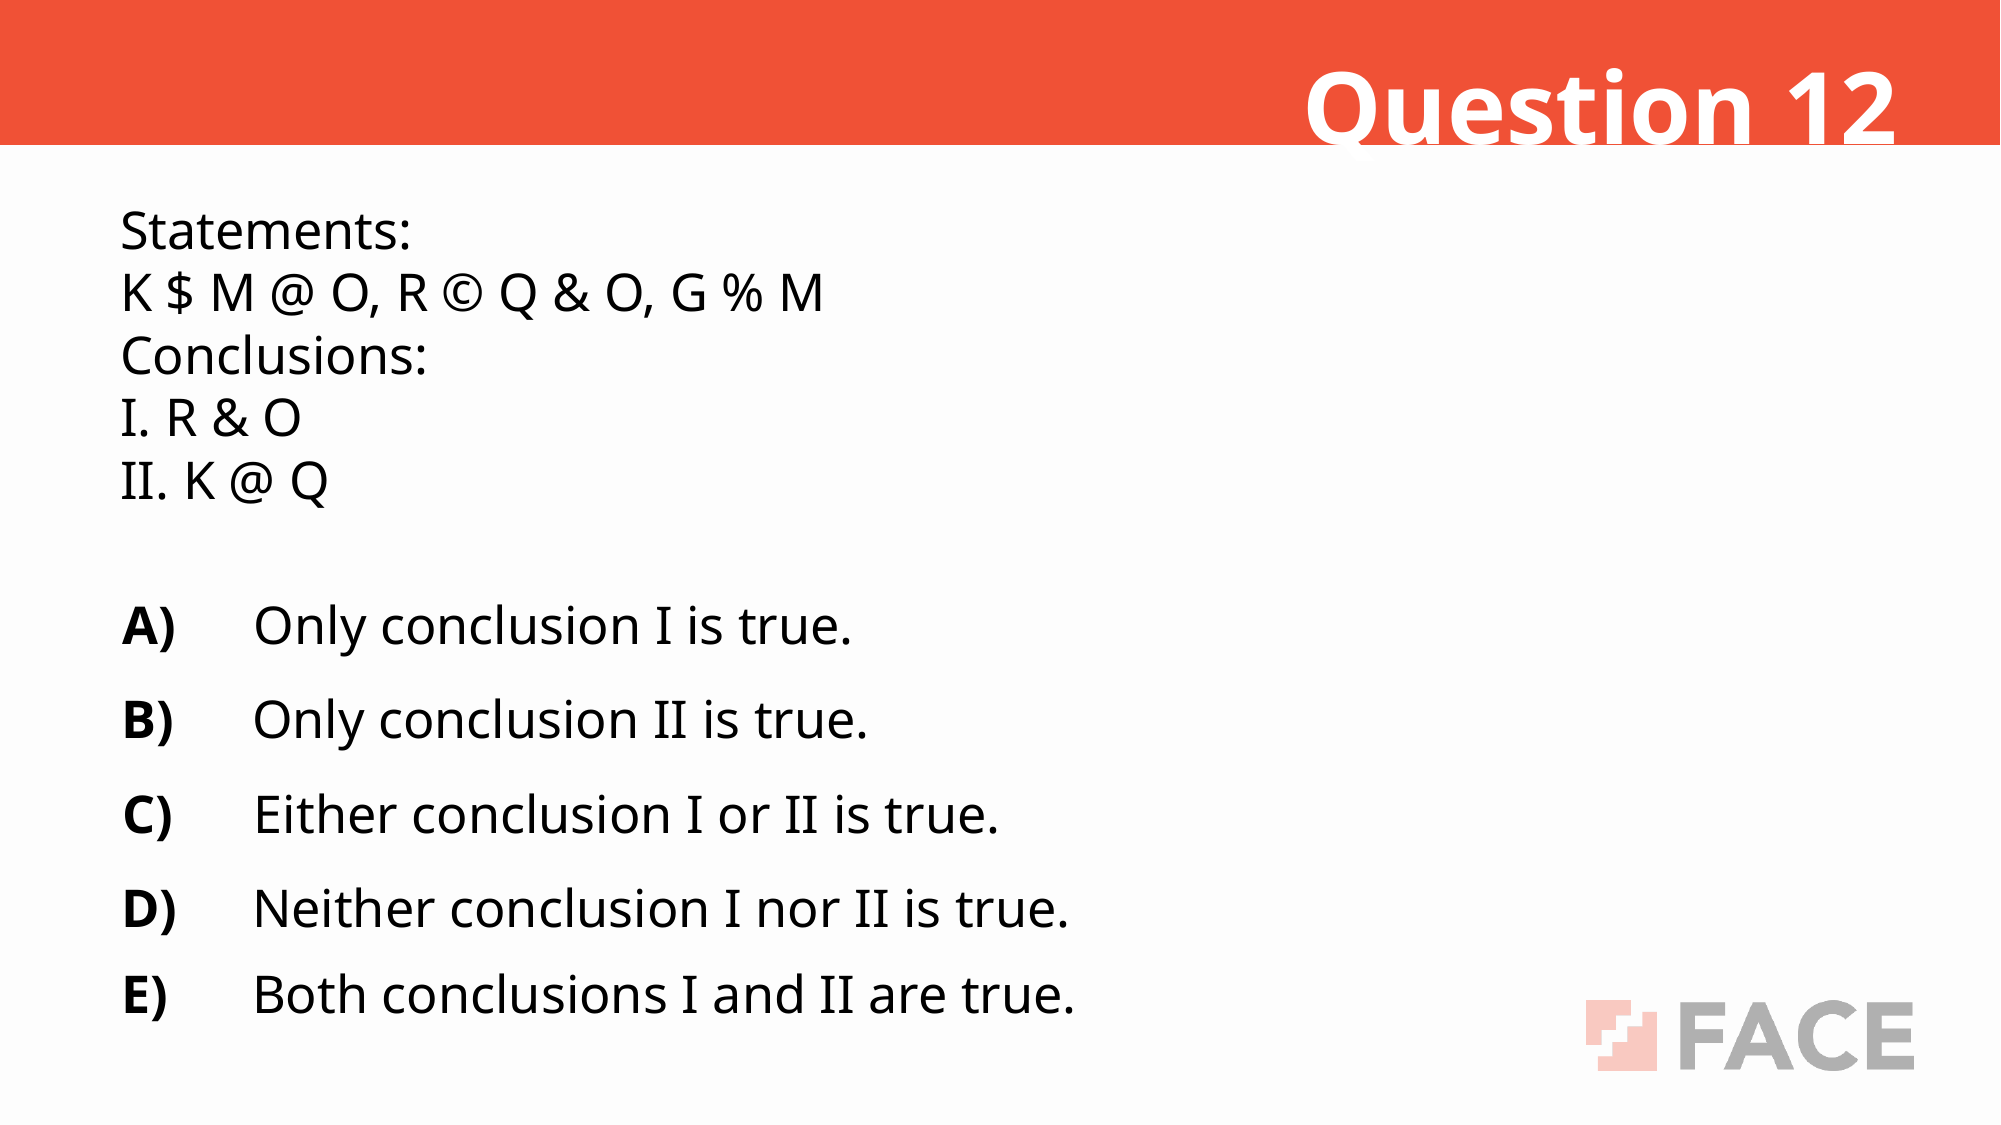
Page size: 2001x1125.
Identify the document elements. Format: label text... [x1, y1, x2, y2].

text_box E) [106, 923, 221, 1032]
text_box A) [107, 553, 223, 663]
text_box Either conclusion I or II is true. [238, 742, 1896, 852]
text_box C) [107, 742, 223, 852]
text_box Neither conclusion I nor II is true. [237, 836, 1894, 923]
text_box Question 12 [638, 37, 1914, 173]
text_box Only conclusion I is true. [238, 553, 1896, 663]
text_box Only conclusion II is true. [237, 647, 1894, 757]
text_box [0, 0, 2000, 147]
picture [1586, 1000, 1914, 1072]
text_box B) [106, 647, 221, 757]
text_box Statements: K $ M @ O, R © Q & O, G % M Conclusions: I. R & O II. K @ Q [105, 189, 1895, 517]
text_box Both conclusions I and II are true. [237, 923, 1894, 1032]
text_box D) [106, 836, 221, 923]
